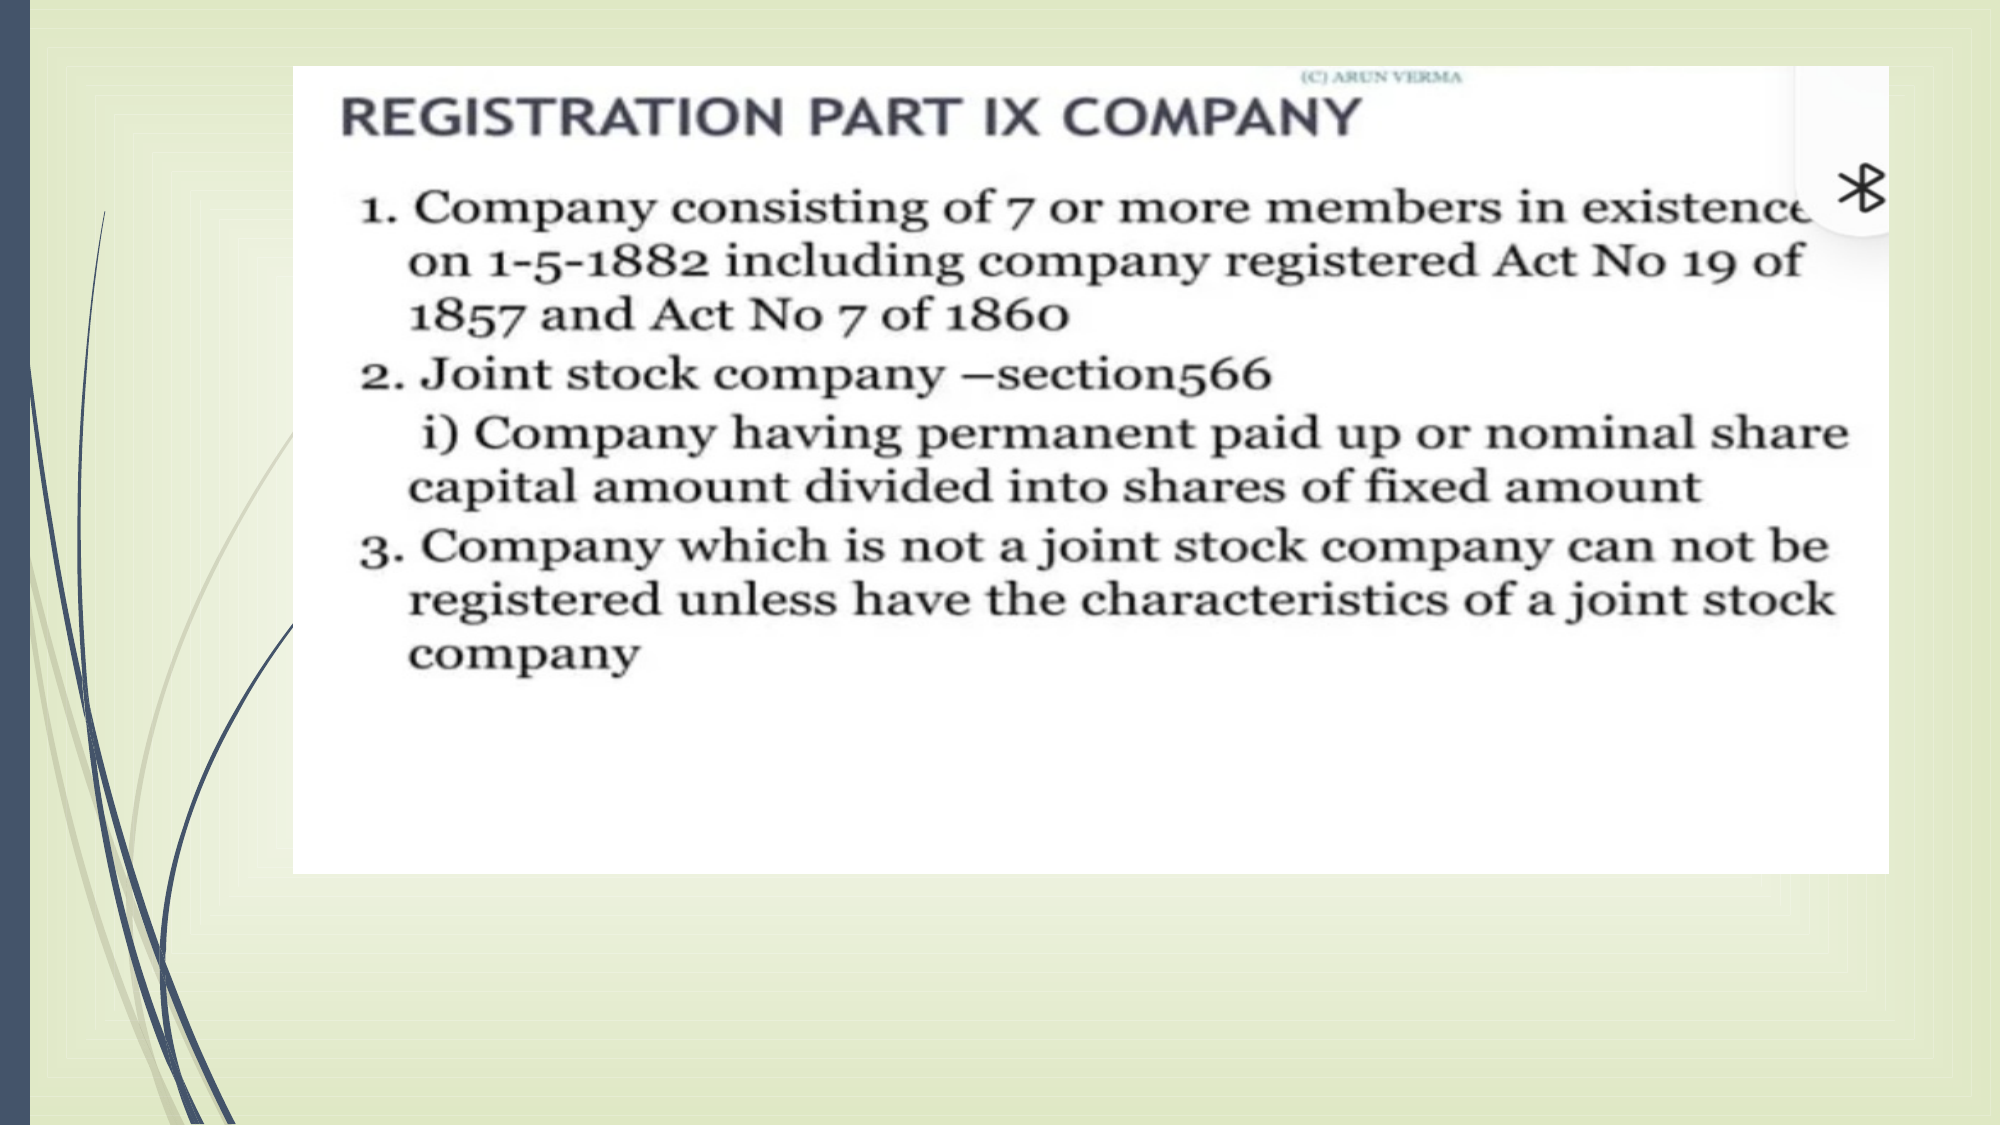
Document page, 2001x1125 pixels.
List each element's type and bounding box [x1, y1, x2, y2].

picture [293, 66, 1889, 874]
